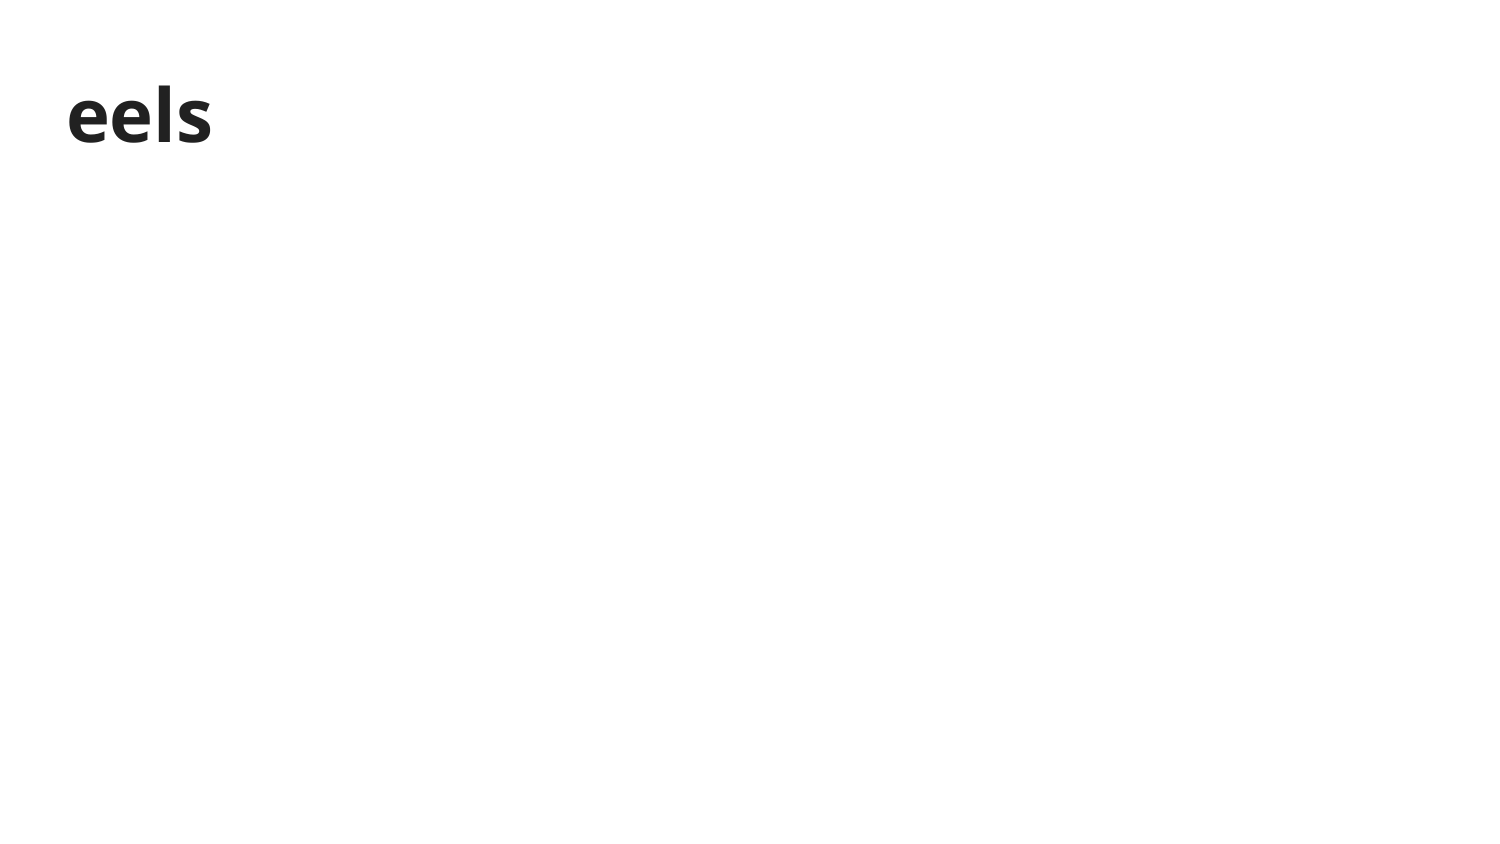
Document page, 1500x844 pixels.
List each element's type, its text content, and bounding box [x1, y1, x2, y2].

title eels [51, 48, 1449, 180]
